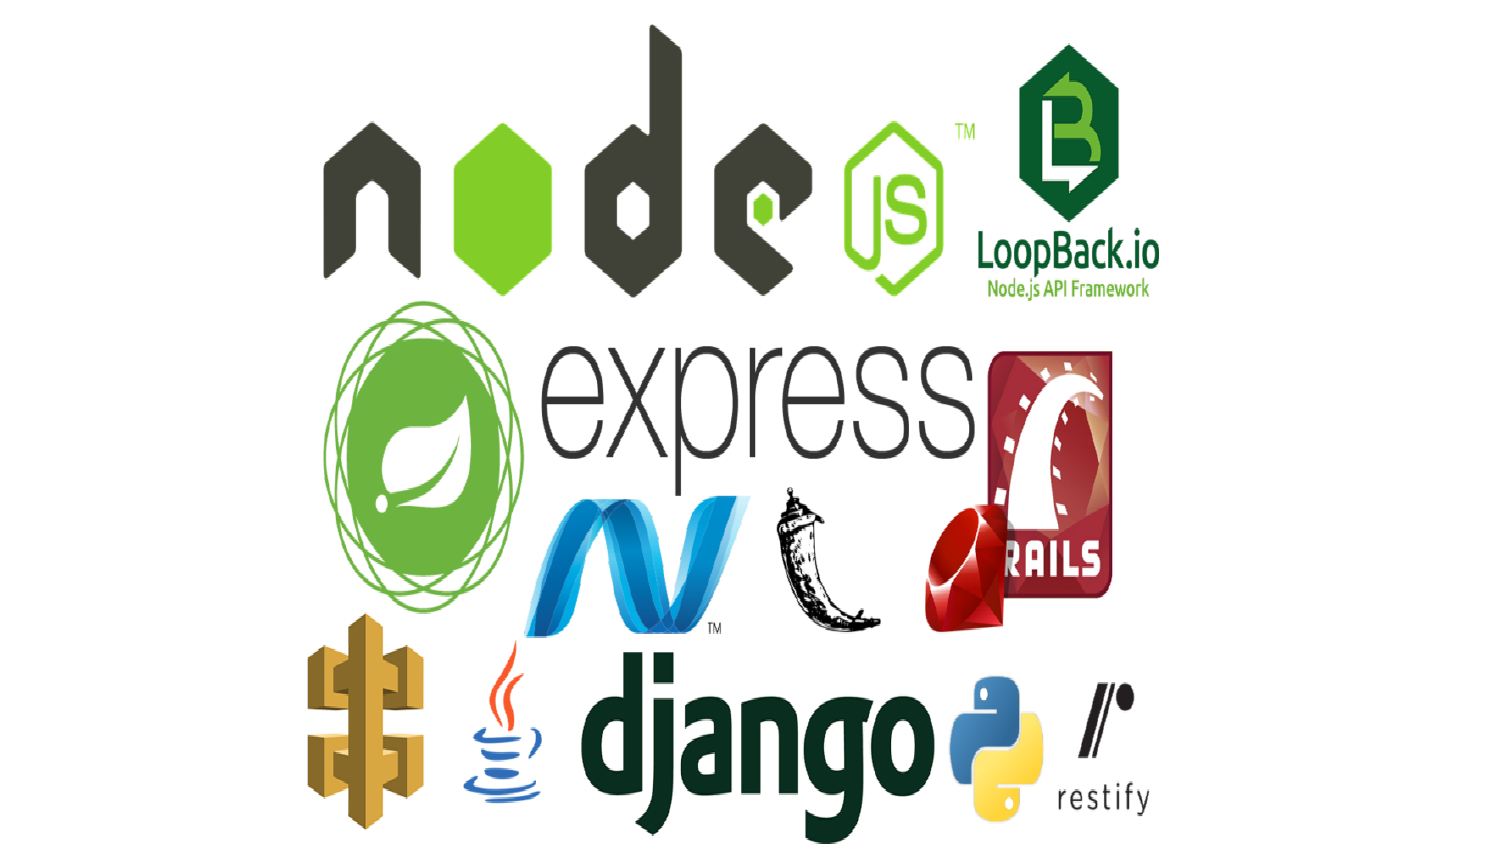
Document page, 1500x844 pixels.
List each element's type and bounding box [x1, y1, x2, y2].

picture [290, 0, 1160, 844]
